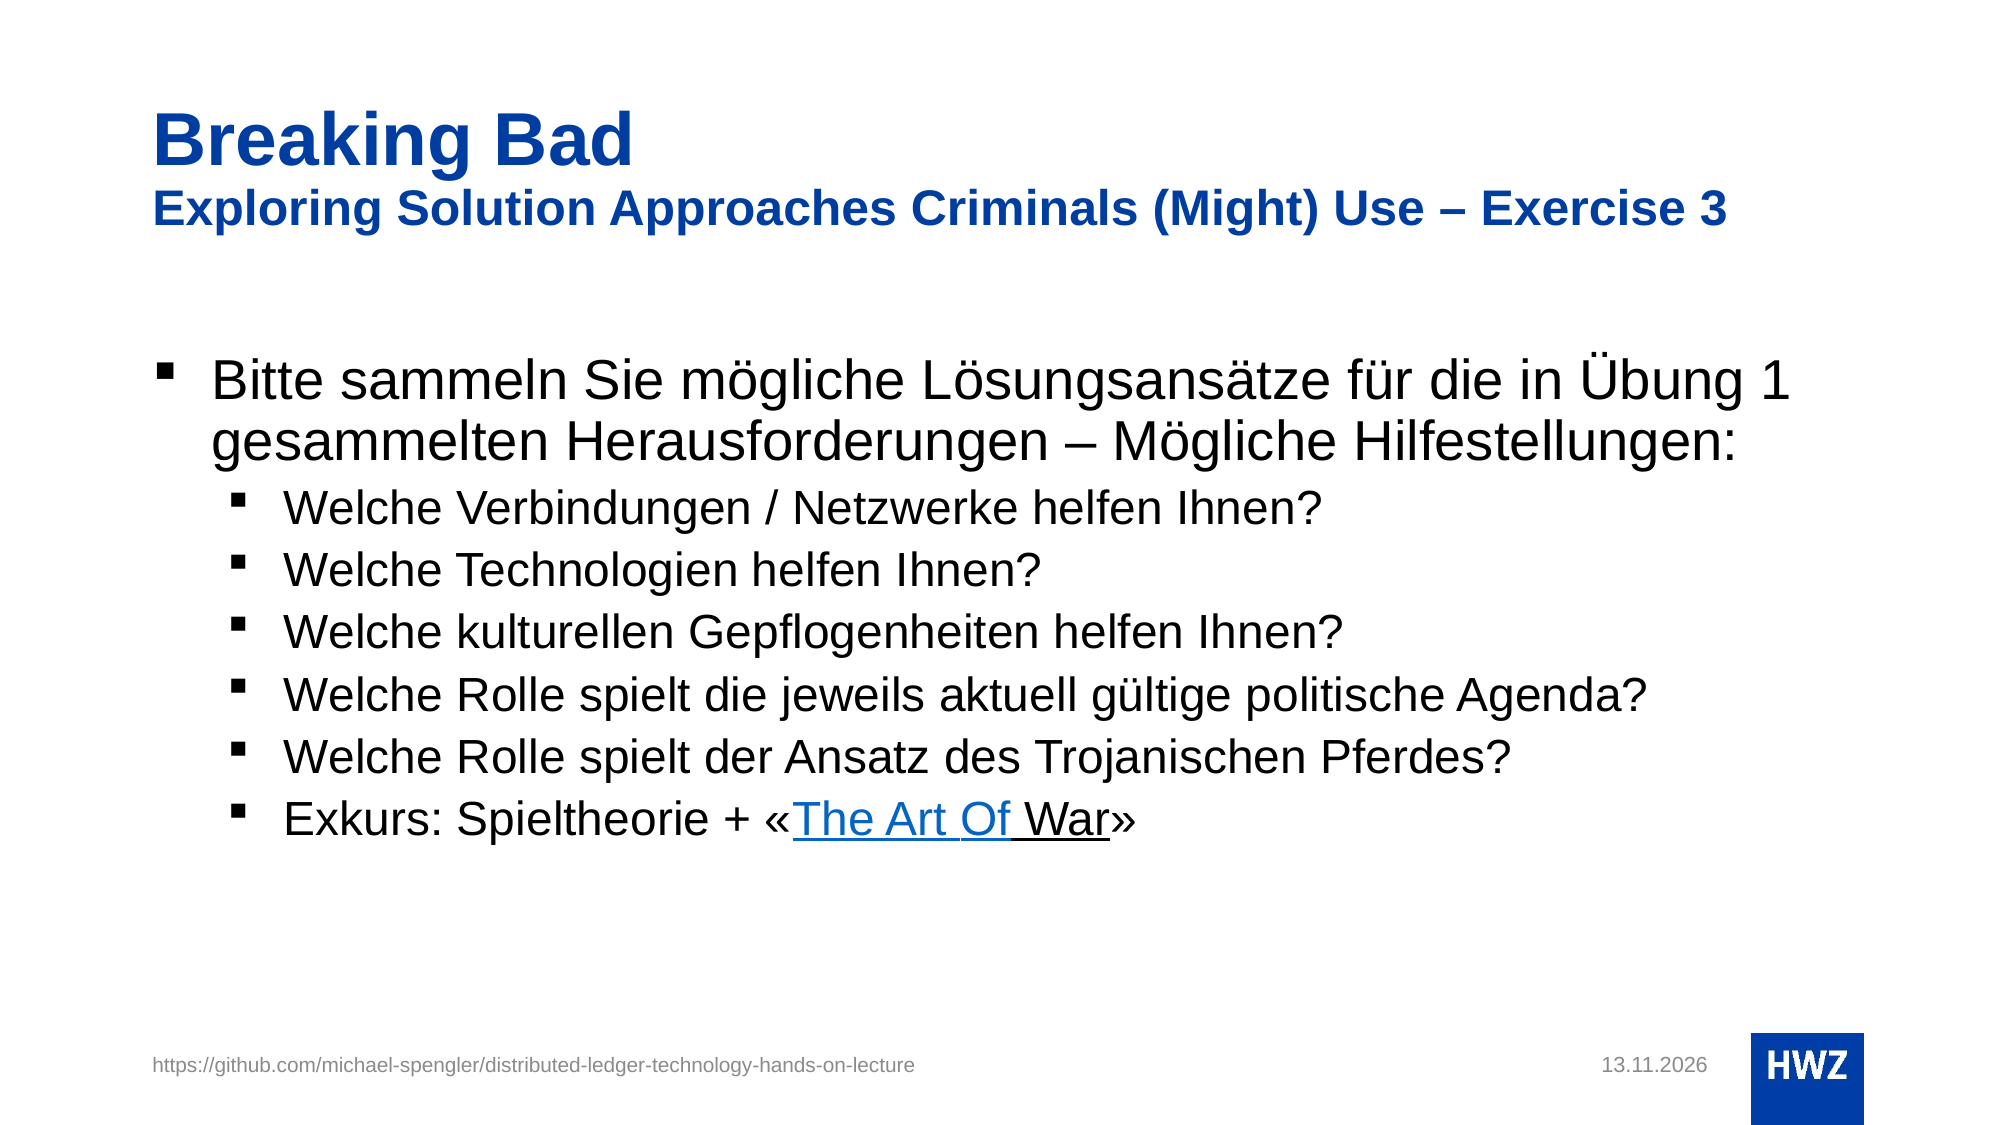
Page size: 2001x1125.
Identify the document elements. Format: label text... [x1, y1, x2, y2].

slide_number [1577, 1033, 1733, 1094]
footer https://github.com/michael-spengler/distributed-ledger-technology-hands-on-lecture [137, 1033, 1421, 1094]
list Bitte sammeln Sie mögliche Lösungsansätze für die in Übung 1 gesammelten Herausforderungen – Mögliche Hilfestellungen: Welche Verbindungen / Netzwerke helfen Ihnen? Welche Technologien helfen Ihnen? Welche kulturellen Gepflogenheiten helfen Ihnen? Welche Rolle spielt die jeweils aktuell gültige politische Agenda? Welche Rolle spielt der Ansatz des Trojanischen Pferdes? Exkurs: Spieltheorie + «The Art Of War» [137, 343, 1863, 1014]
title Breaking Bad Exploring Solution Approaches Criminals (Might) Use – Exercise 3 [137, 59, 1863, 278]
picture [1751, 1033, 1864, 1125]
